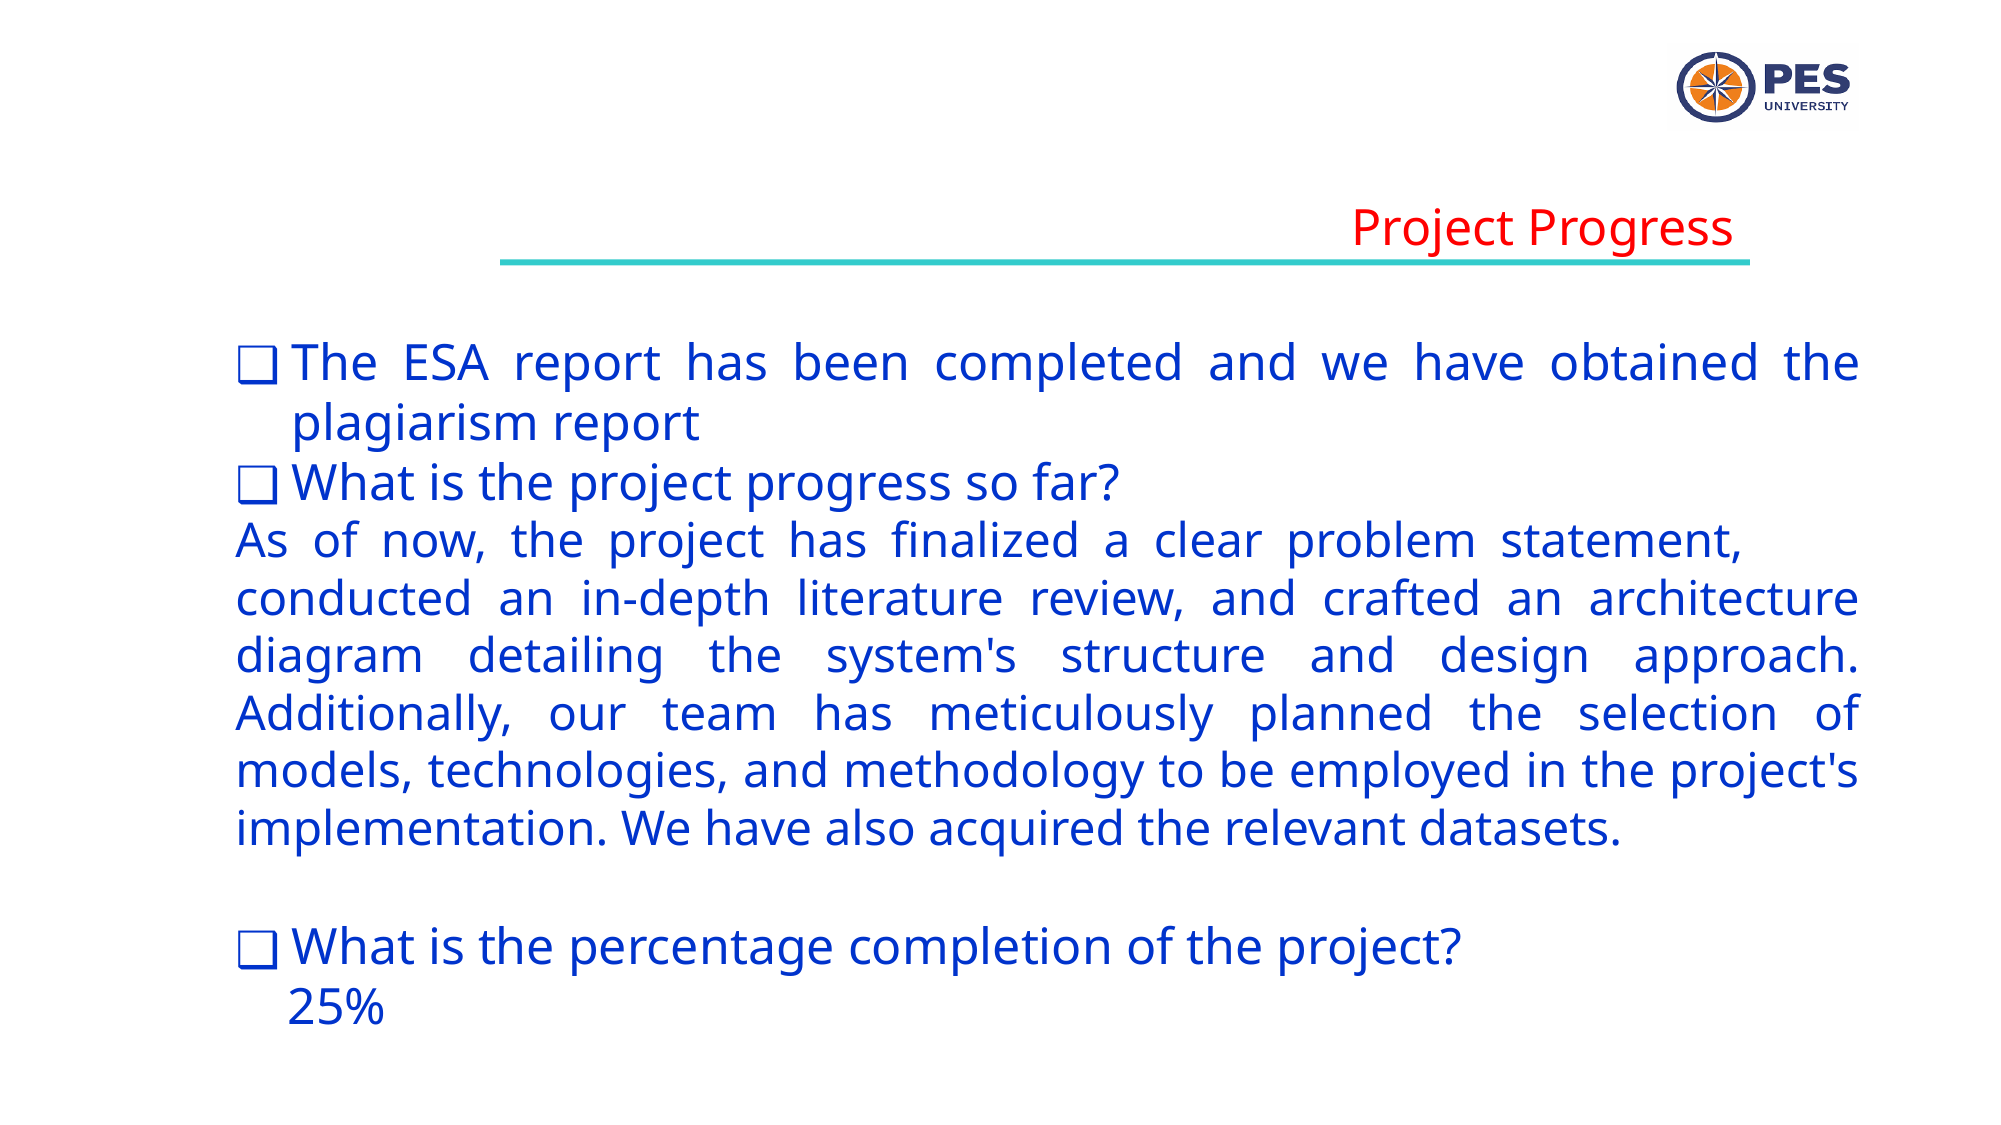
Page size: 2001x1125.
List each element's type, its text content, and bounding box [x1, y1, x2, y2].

picture [1667, 43, 1859, 131]
text_box Project Progress [312, 187, 1750, 263]
text_box The ESA report has been completed and we have obtained the plagiarism report What is the project progress so far? As of now, the project has finalized a clear problem statement, conducted an in-depth literature review, and crafted an architecture diagram detailing the system's structure and design approach. Additionally, our team has meticulously planned the selection of models, technologies, and methodology to be employed in the project's implementation. We have also acquired the relevant datasets. What is the percentage completion of the project? 25% [220, 287, 1878, 1063]
